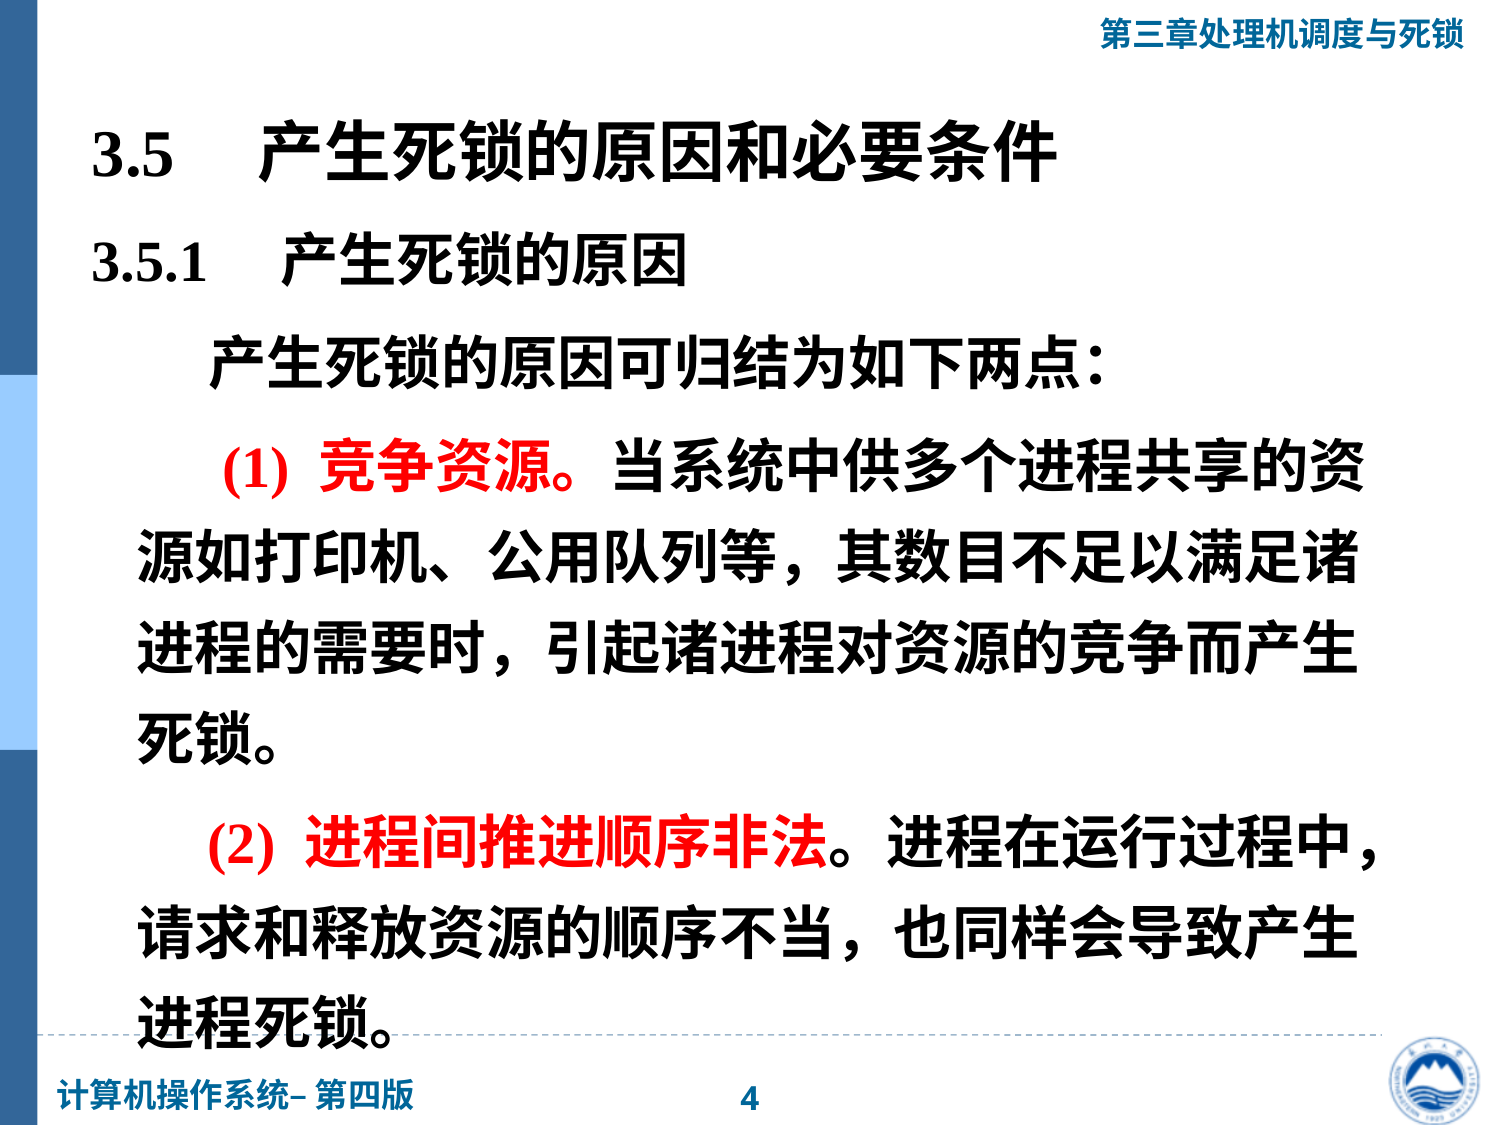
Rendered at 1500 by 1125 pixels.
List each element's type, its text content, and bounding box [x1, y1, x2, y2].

picture [1382, 1033, 1482, 1125]
list 3.5 产生死锁的原因和必要条件 3.5.1 产生死锁的原因 产生死锁的原因可归结为如下两点： (1) 竞争资源。当系统中供多个进程共享的资源如打印机、公用队列等，其数目不足以满足诸进程的需要时，引起诸进程对资源的竞争而产生死锁。 (2) 进程间推进顺序非法。进程在运行过程中，请求和释放资源的顺序不当，也同样会导致产生进程死锁。 [76, 78, 1424, 1071]
